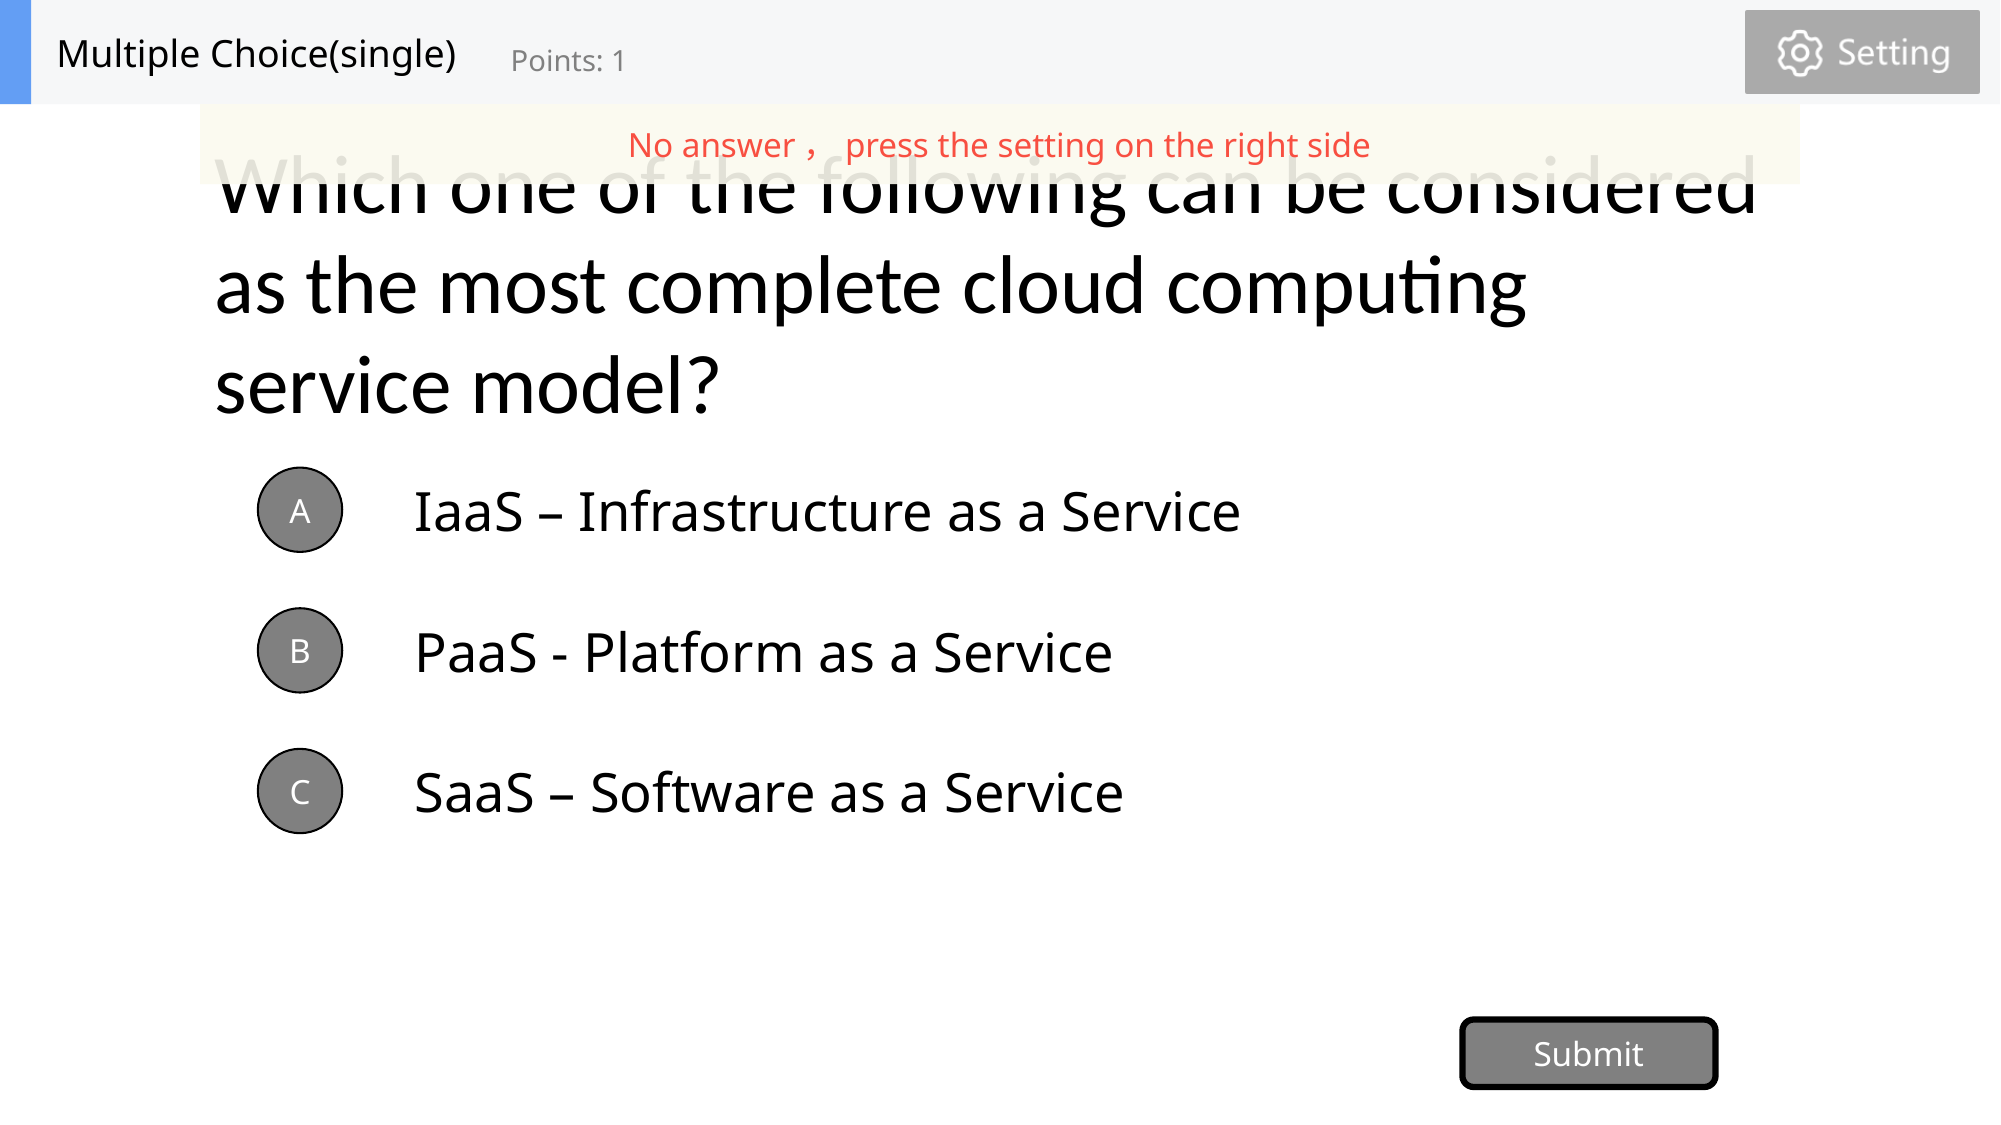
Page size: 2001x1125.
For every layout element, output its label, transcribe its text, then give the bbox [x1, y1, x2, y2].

text_box Submit [1461, 1018, 1717, 1089]
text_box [0, 0, 2000, 105]
text_box IaaS – Infrastructure as a Service [399, 456, 1800, 563]
text_box No answer，press the setting on the right side [200, 105, 1800, 185]
text_box C [256, 747, 344, 835]
text_box Which one of the following can be considered as the most complete cloud computing service model? [200, 185, 1800, 456]
picture [1745, 10, 1980, 94]
text_box B [256, 607, 344, 694]
text_box A [256, 466, 344, 553]
text_box SaaS – Software as a Service [399, 738, 1800, 844]
text_box PaaS - Platform as a Service [399, 597, 1800, 703]
